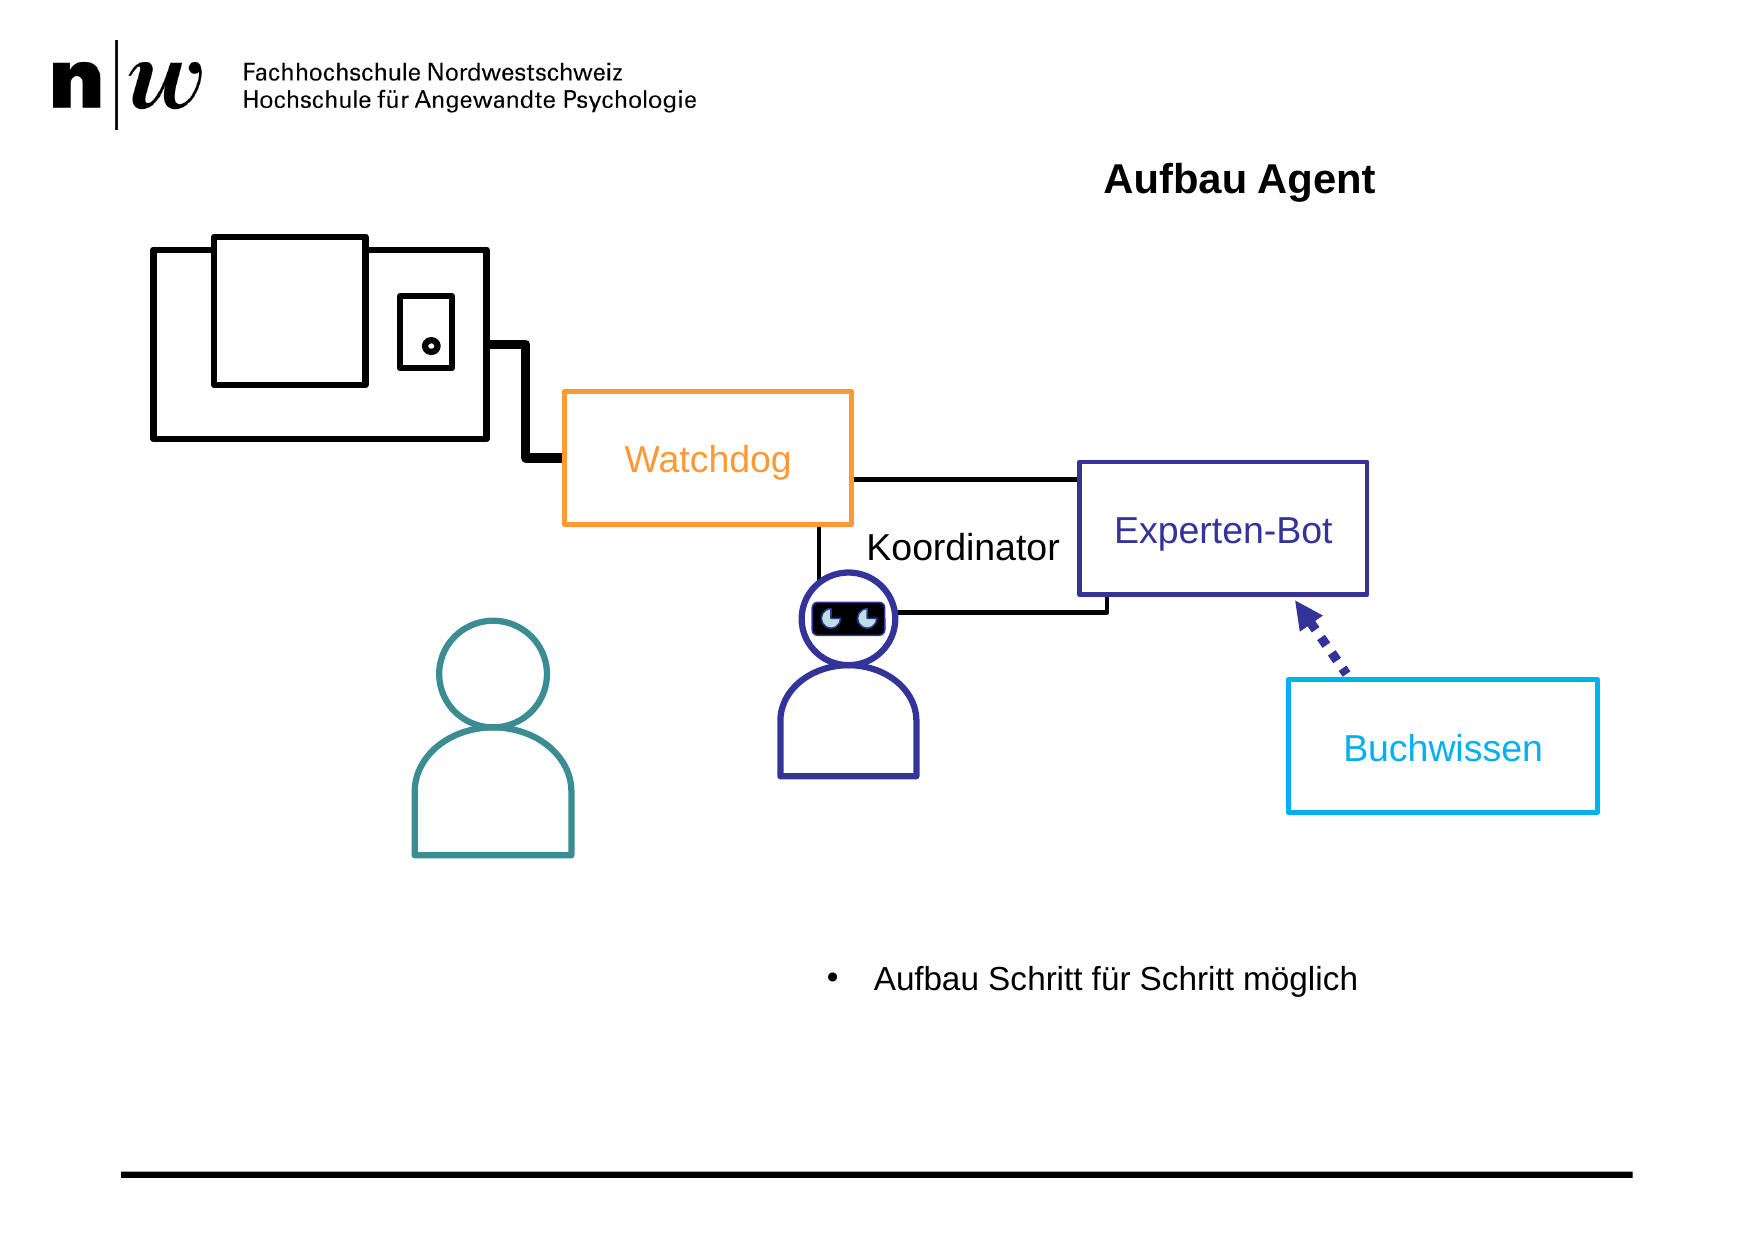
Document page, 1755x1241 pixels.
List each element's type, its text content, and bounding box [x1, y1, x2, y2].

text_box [486, 344, 565, 459]
picture [53, 40, 700, 130]
text_box Watchdog [564, 391, 852, 525]
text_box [780, 572, 917, 777]
text_box Aufbau Schritt für Schritt möglich [812, 949, 1504, 1005]
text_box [153, 236, 487, 440]
title Aufbau Agent [1103, 151, 1632, 227]
text_box Experten-Bot [1079, 461, 1368, 595]
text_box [1294, 600, 1347, 675]
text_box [414, 620, 572, 856]
text_box Koordinator [818, 479, 1107, 613]
text_box Buchwissen [1288, 679, 1598, 813]
